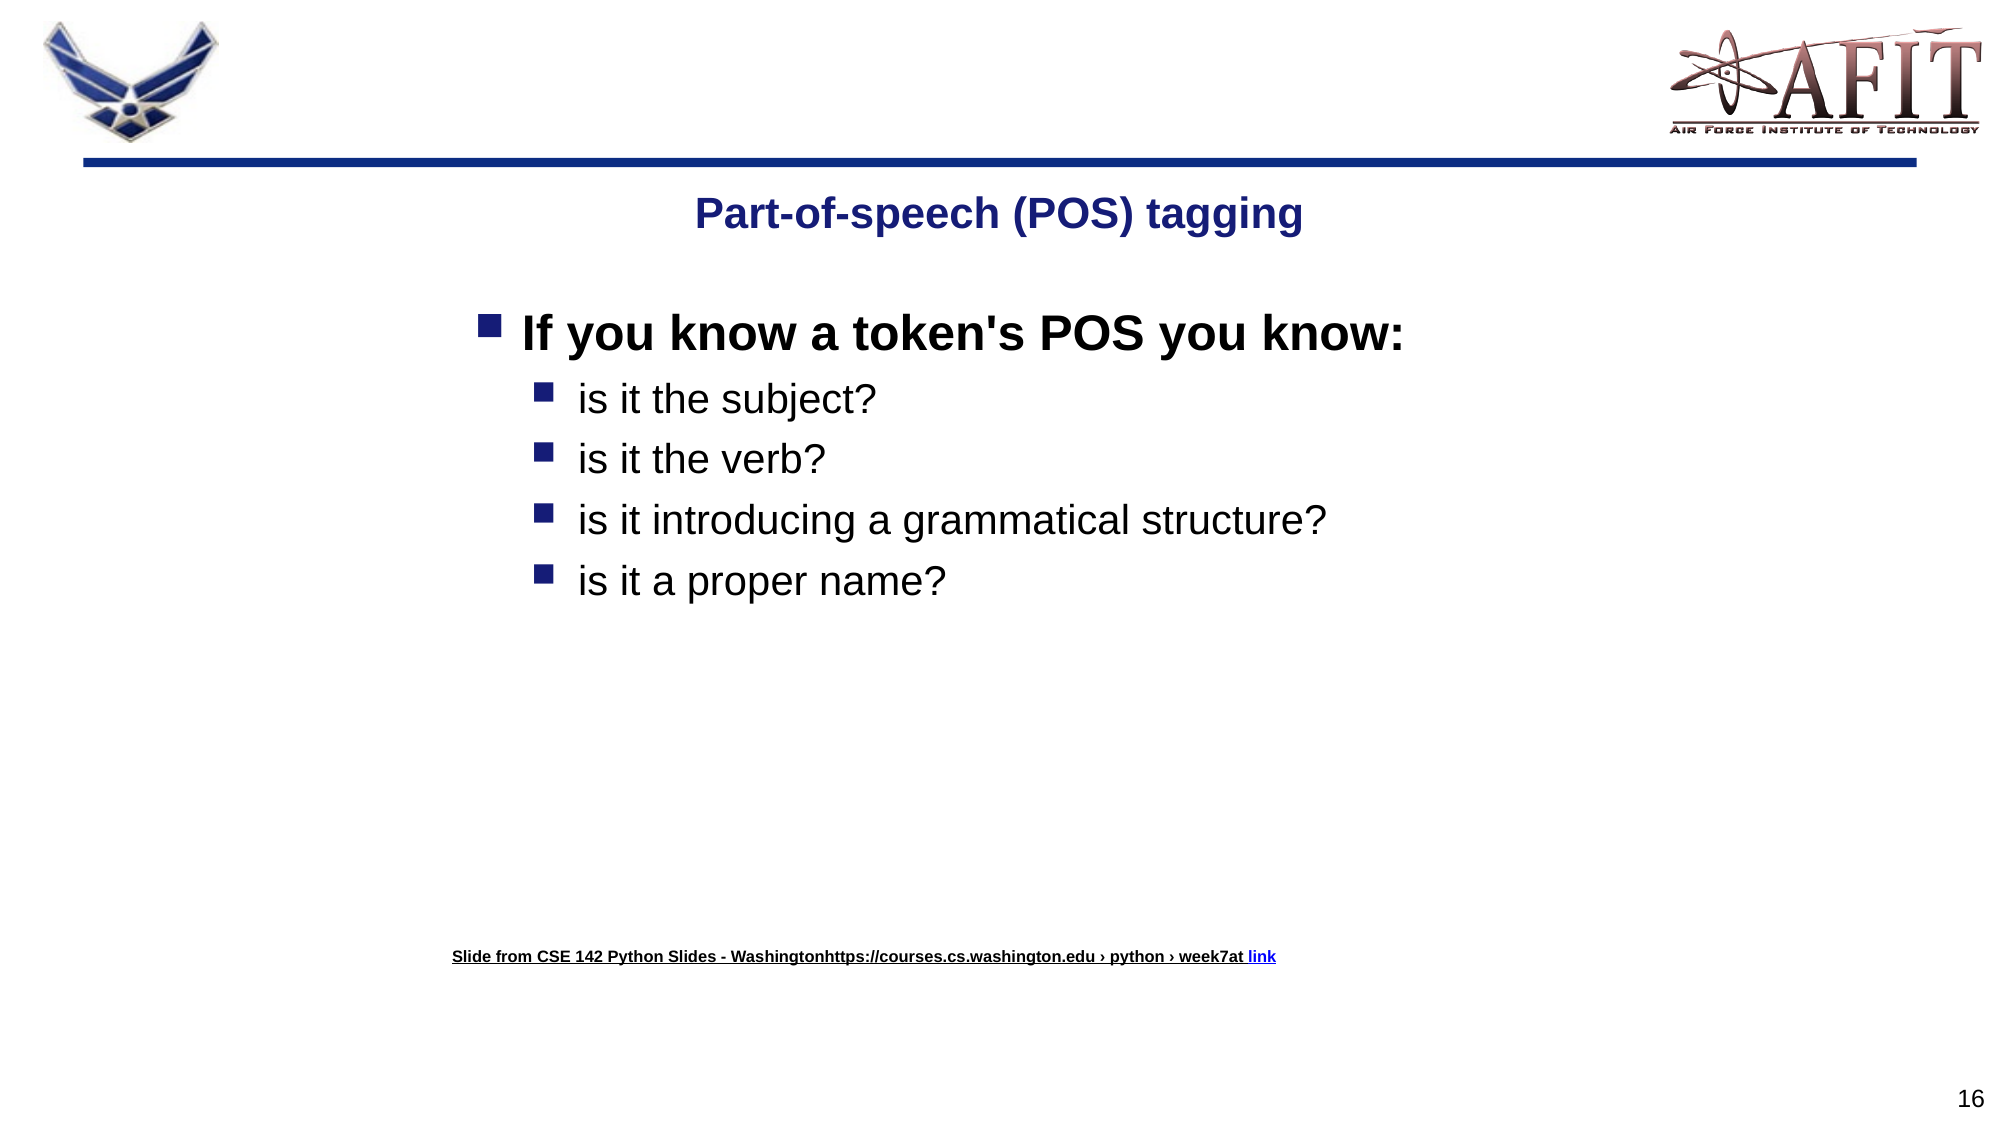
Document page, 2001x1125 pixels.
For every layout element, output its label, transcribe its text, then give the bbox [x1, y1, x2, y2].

title Part-of-speech (POS) tagging [493, 124, 1506, 297]
picture [43, 21, 219, 143]
text_box Slide from CSE 142 Python Slides - Washingtonhttps://courses.cs.washington.edu › python › week7at link [437, 938, 1528, 973]
list If you know a token's POS you know: is it the subject? is it the verb? is it introducing a grammatical structure? is it a proper name? [474, 299, 1543, 899]
